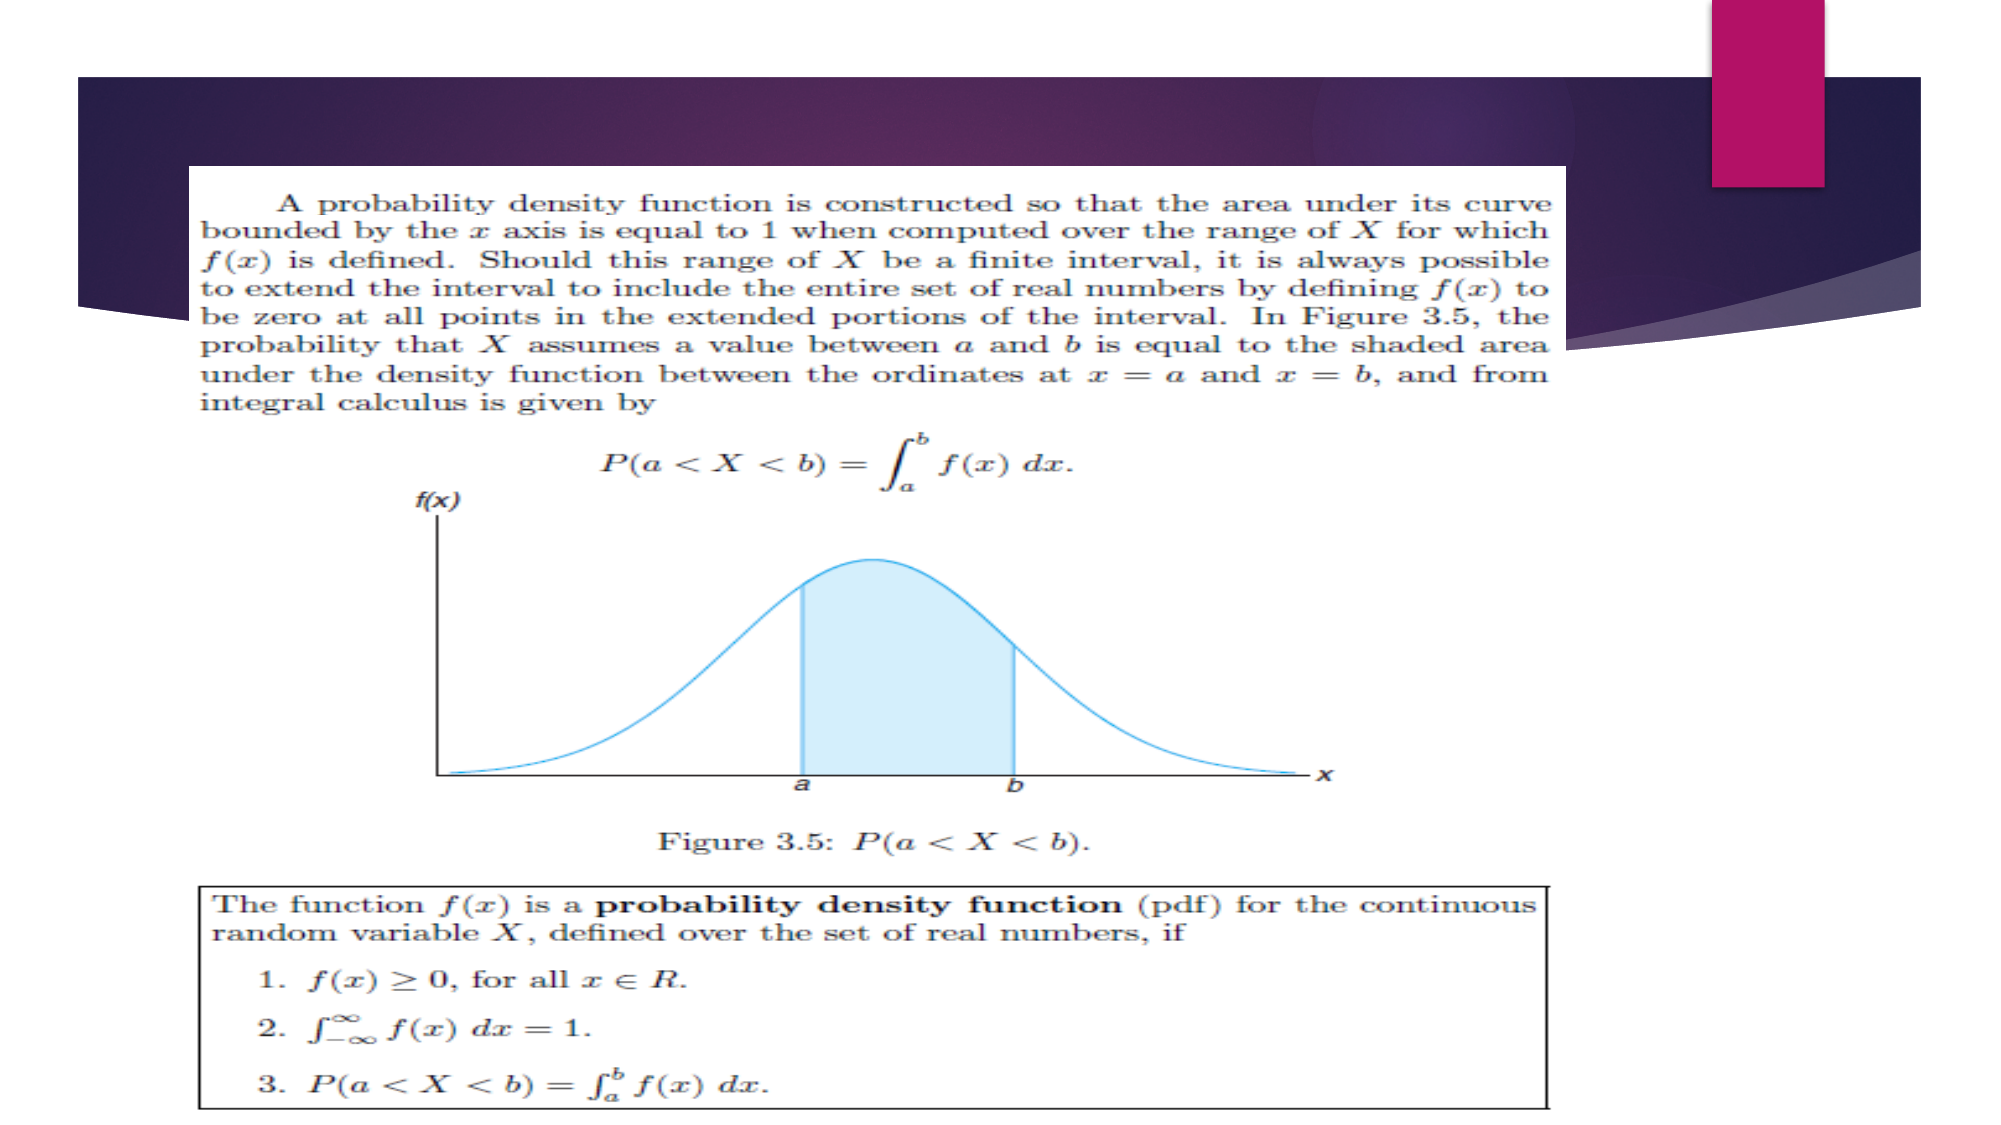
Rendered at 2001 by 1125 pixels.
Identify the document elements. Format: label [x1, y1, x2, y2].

picture [189, 165, 1566, 1113]
